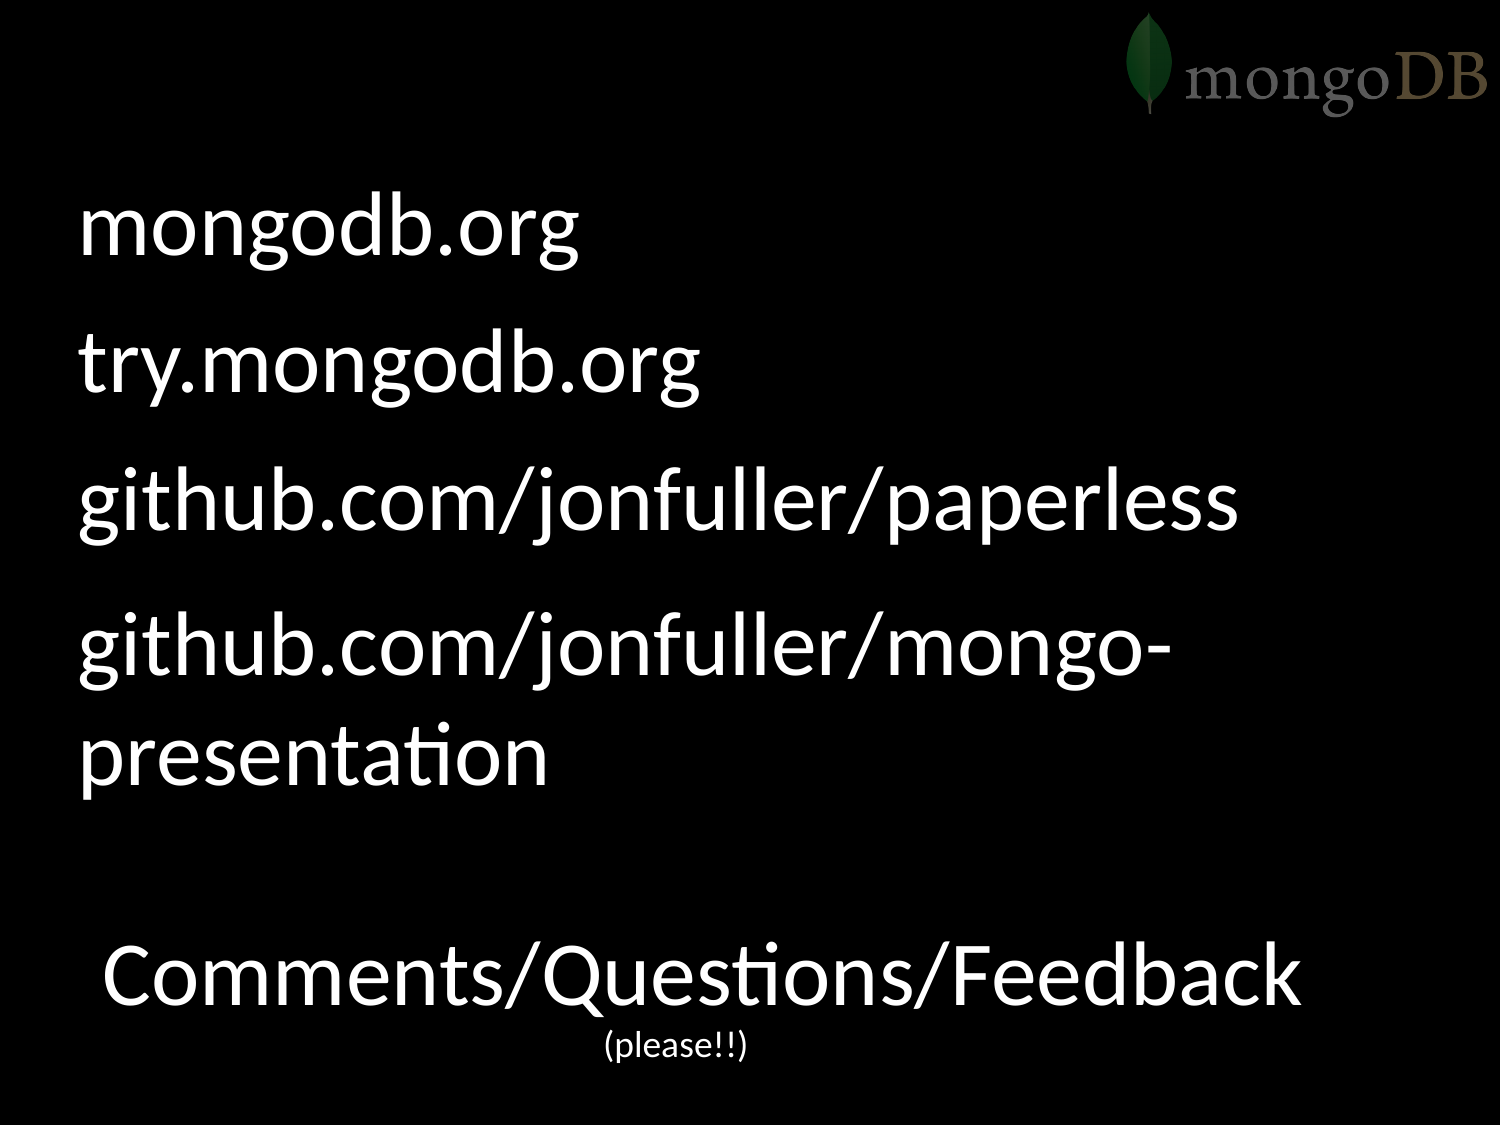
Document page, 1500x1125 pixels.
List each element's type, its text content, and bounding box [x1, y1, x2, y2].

text_box try.mongodb.org [62, 262, 1413, 399]
text_box github.com/jonfuller/paperless [62, 399, 1413, 588]
text_box (please!!) [588, 1012, 764, 1073]
text_box github.com/jonfuller/mongo-presentation [62, 600, 1500, 788]
text_box Comments/Questions/Feedback [87, 875, 1438, 1063]
picture [1112, 0, 1500, 130]
title mongodb.org [62, 125, 1413, 262]
